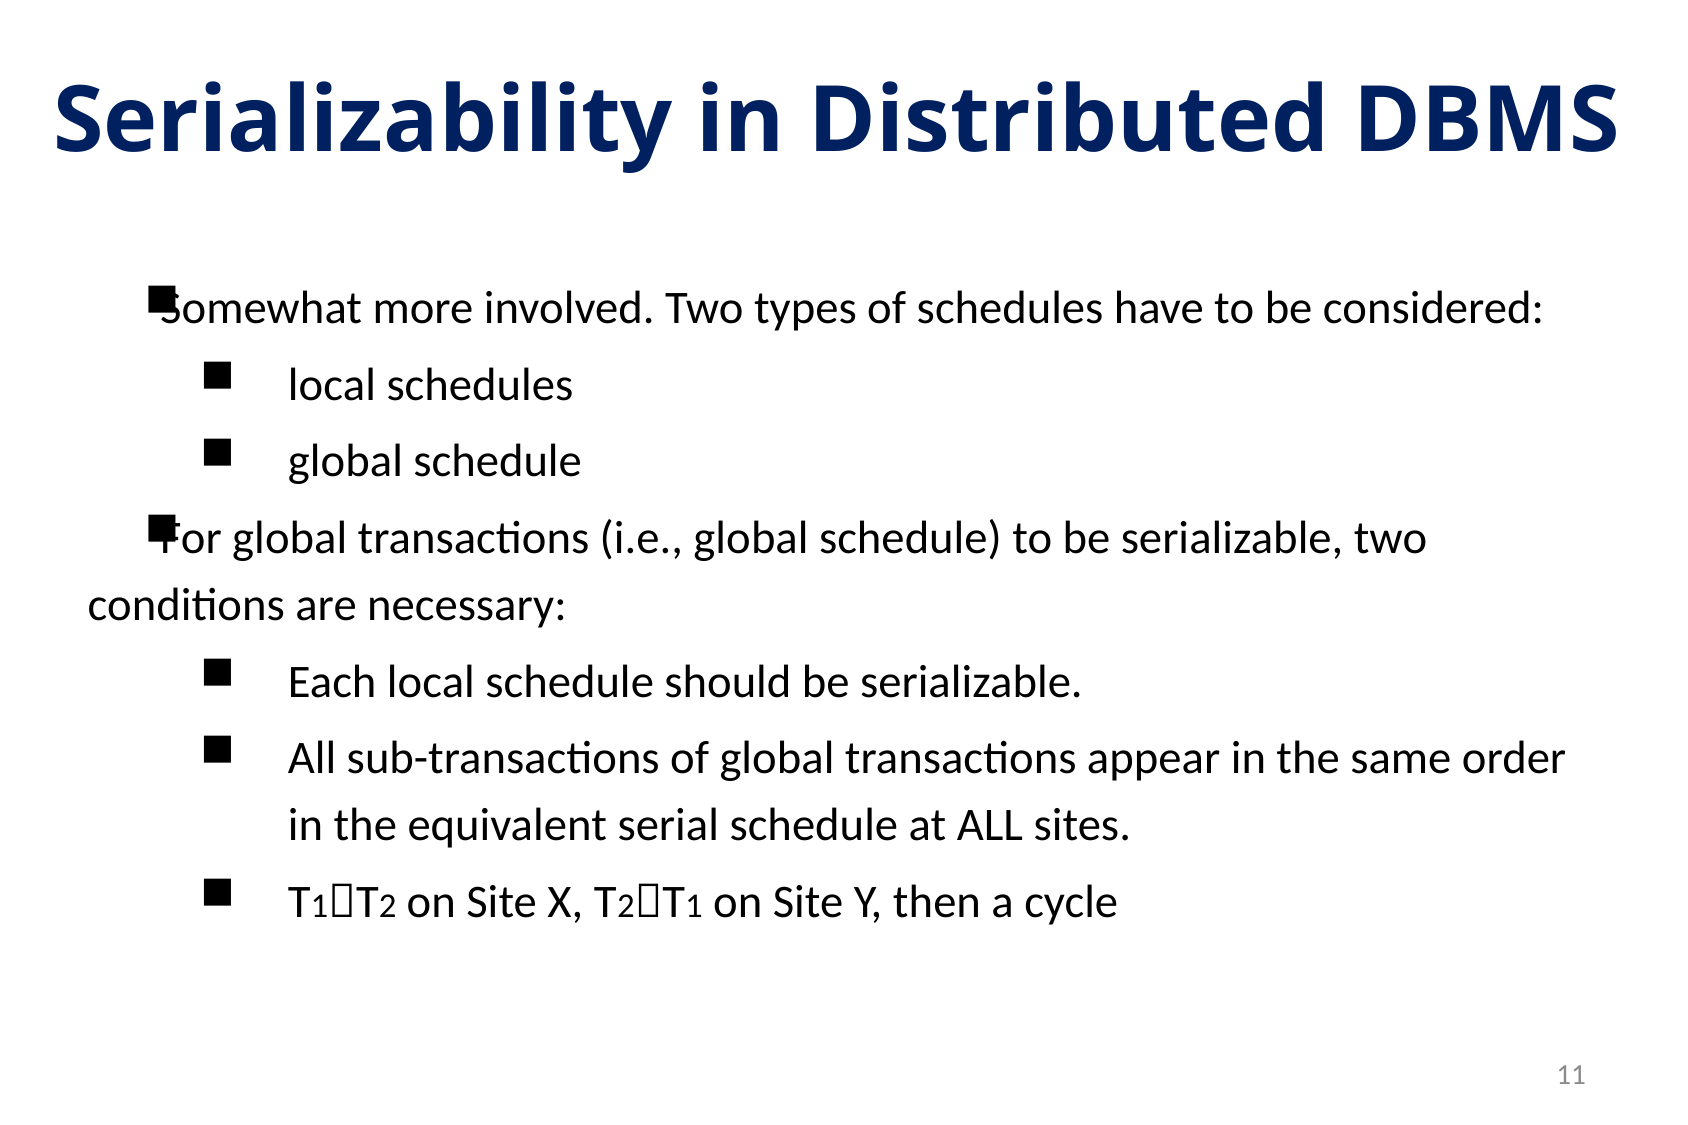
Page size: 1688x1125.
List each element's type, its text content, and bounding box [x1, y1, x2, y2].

slide_number 11 [1209, 1042, 1604, 1103]
title Serializability in Distributed DBMS [28, 20, 1669, 209]
list Somewhat more involved. Two types of schedules have to be considered: local schedules global schedule For global transactions (i.e., global schedule) to be serializable, two conditions are necessary: Each local schedule should be serializable. All sub-transactions of global transactions appear in the same order in the equivalent serial schedule at ALL sites. T1T2 on Site X, T2T1 on Site Y, then a cycle [70, 257, 1590, 1000]
